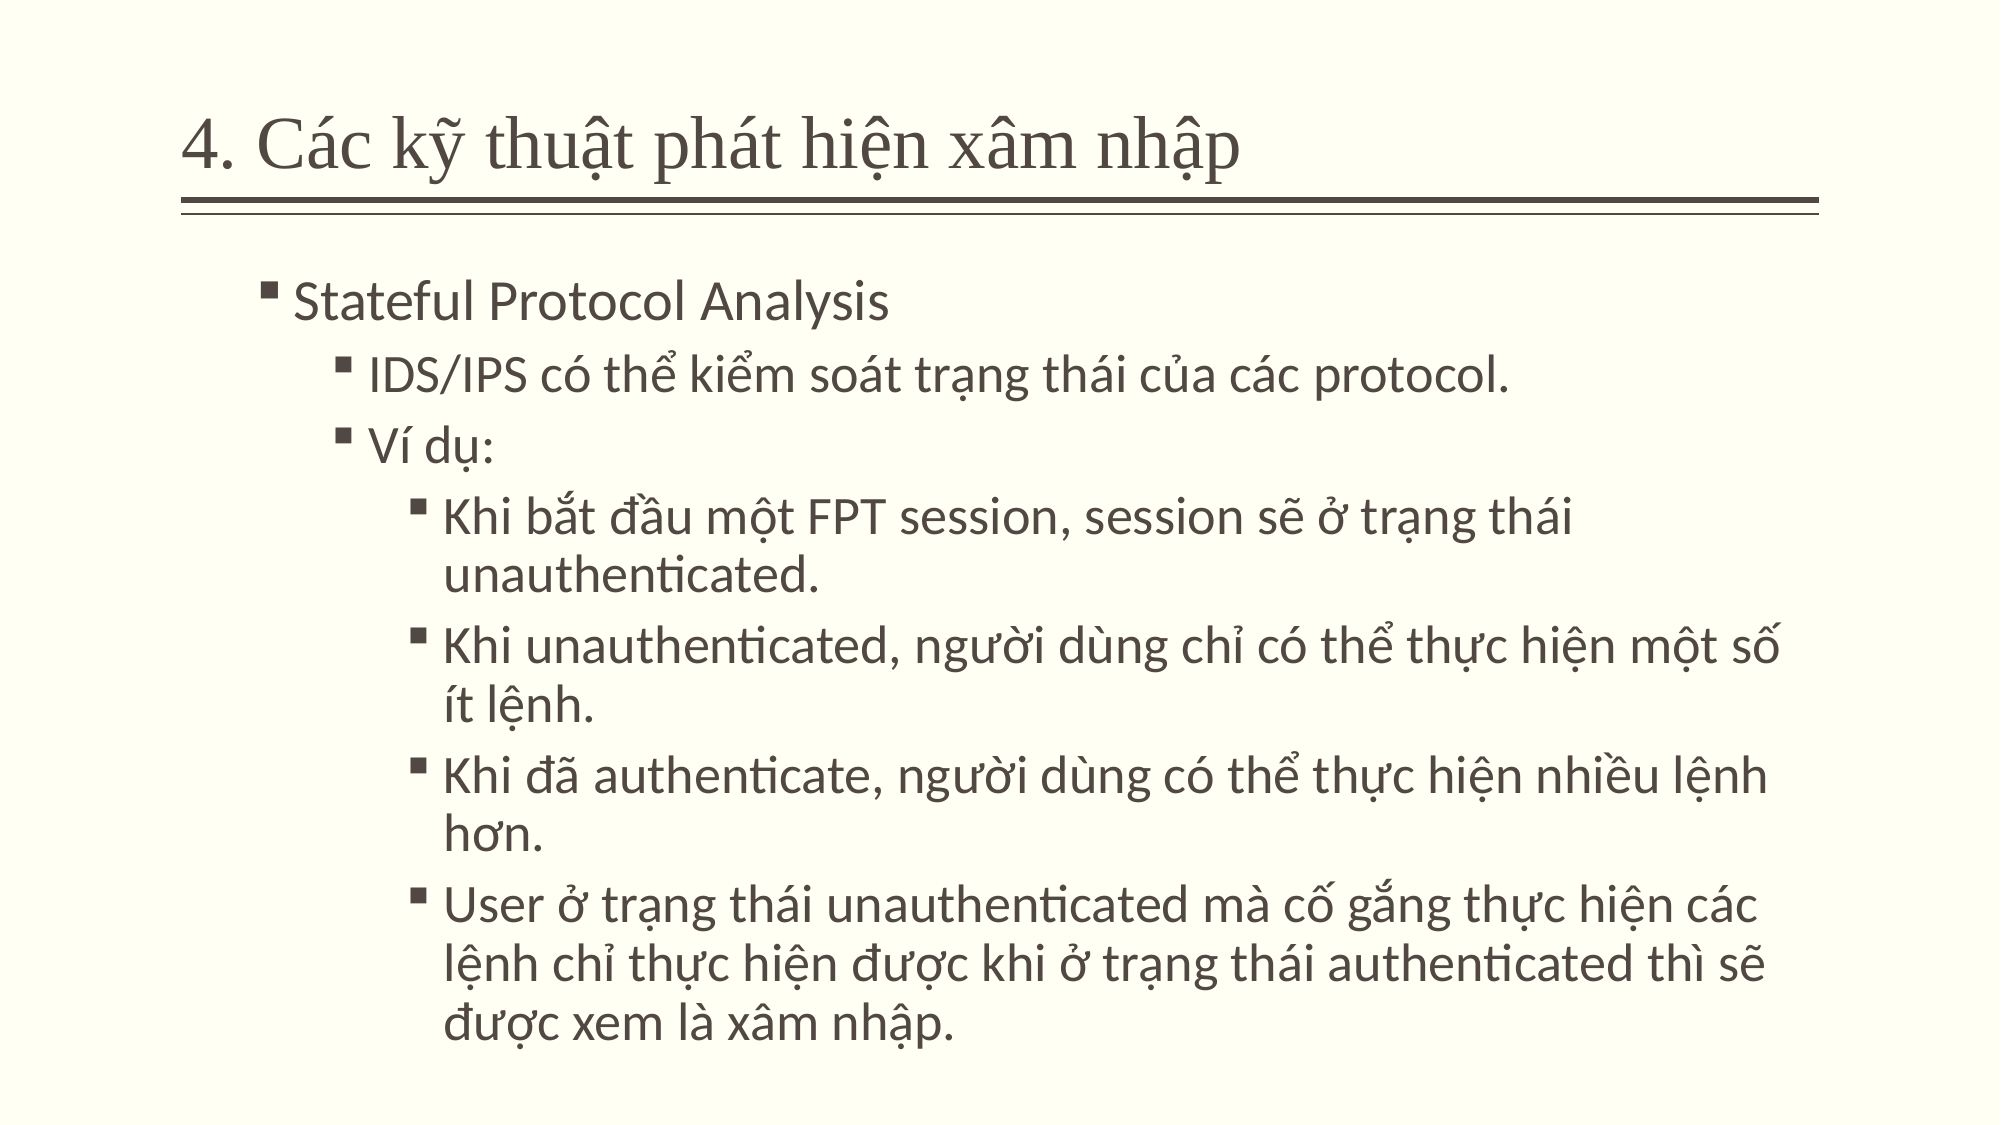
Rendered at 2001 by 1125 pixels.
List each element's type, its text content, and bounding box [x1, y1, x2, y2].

list Stateful Protocol Analysis IDS/IPS có thể kiểm soát trạng thái của các protocol. Ví dụ: Khi bắt đầu một FPT session, session sẽ ở trạng thái unauthenticated. Khi unauthenticated, người dùng chỉ có thể thực hiện một số ít lệnh. Khi đã authenticate, người dùng có thể thực hiện nhiều lệnh hơn. User ở trạng thái unauthenticated mà cố gắng thực hiện các lệnh chỉ thực hiện được khi ở trạng thái authenticated thì sẽ được xem là xâm nhập. [181, 262, 1819, 1094]
title 4. Các kỹ thuật phát hiện xâm nhập [181, 12, 1819, 193]
